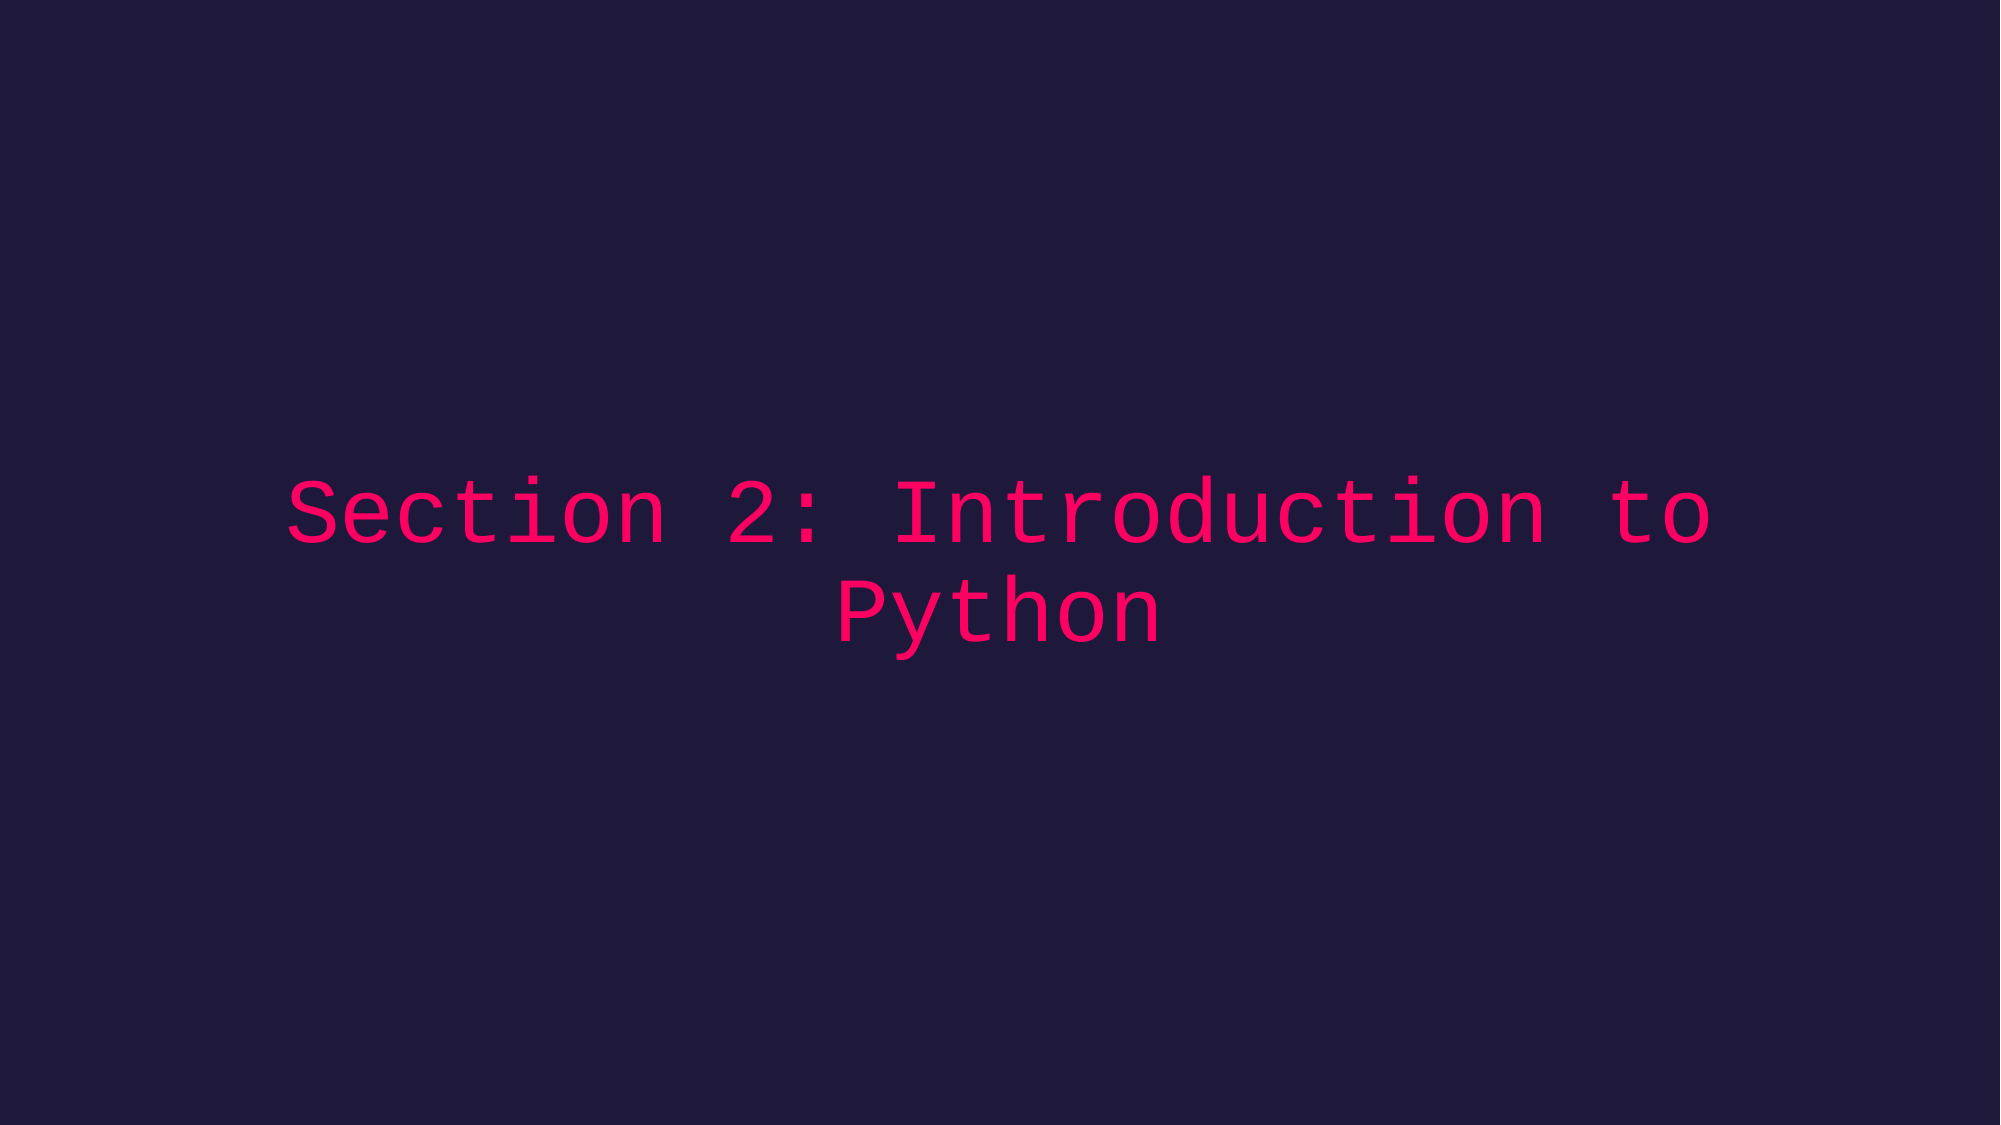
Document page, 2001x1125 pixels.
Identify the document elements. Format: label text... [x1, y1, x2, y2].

title Section 2: Introduction to Python [192, 421, 1808, 704]
